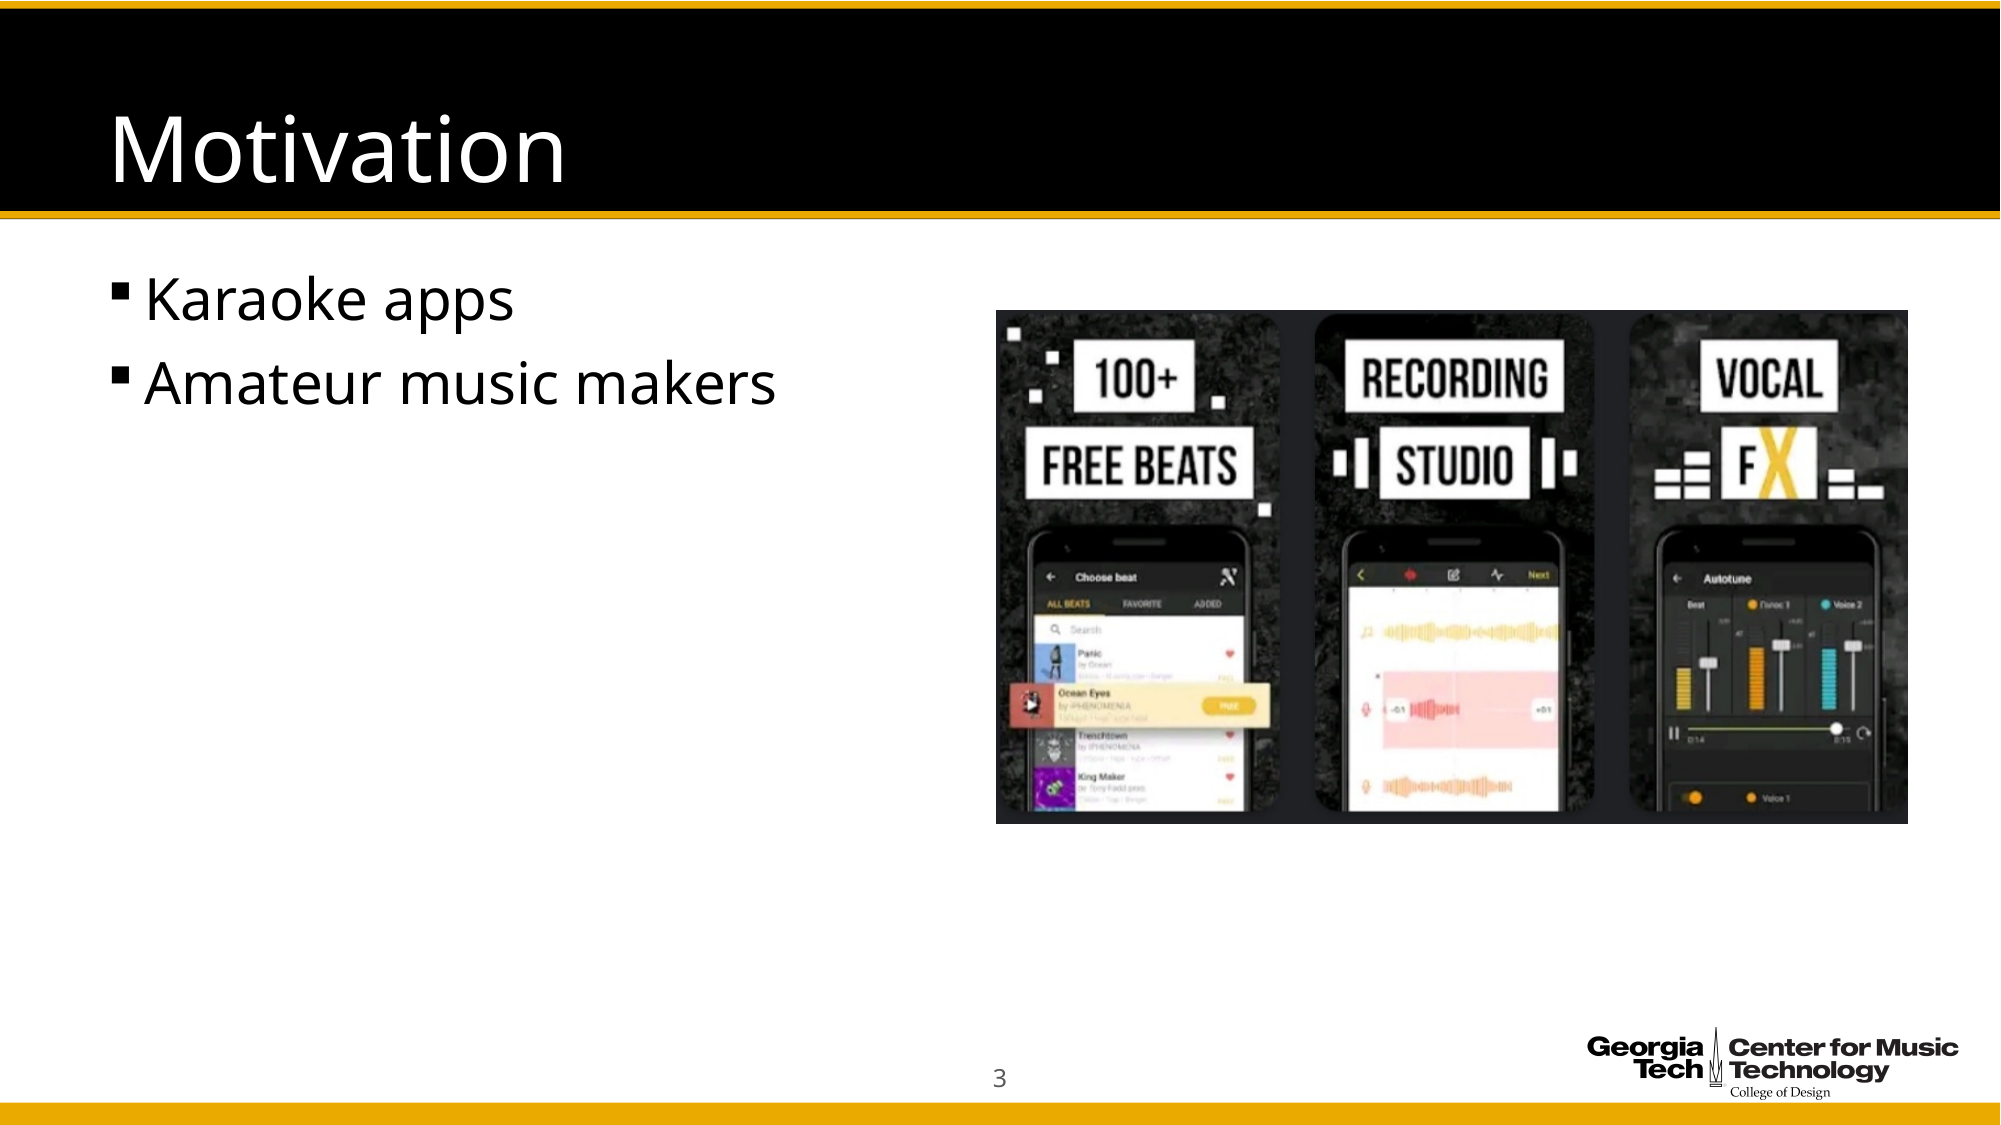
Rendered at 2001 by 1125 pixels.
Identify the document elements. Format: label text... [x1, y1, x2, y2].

picture [1587, 1027, 1959, 1100]
list Karaoke apps Amateur music makers [92, 263, 1908, 1025]
title Motivation [92, 21, 1908, 211]
picture [996, 310, 1908, 824]
